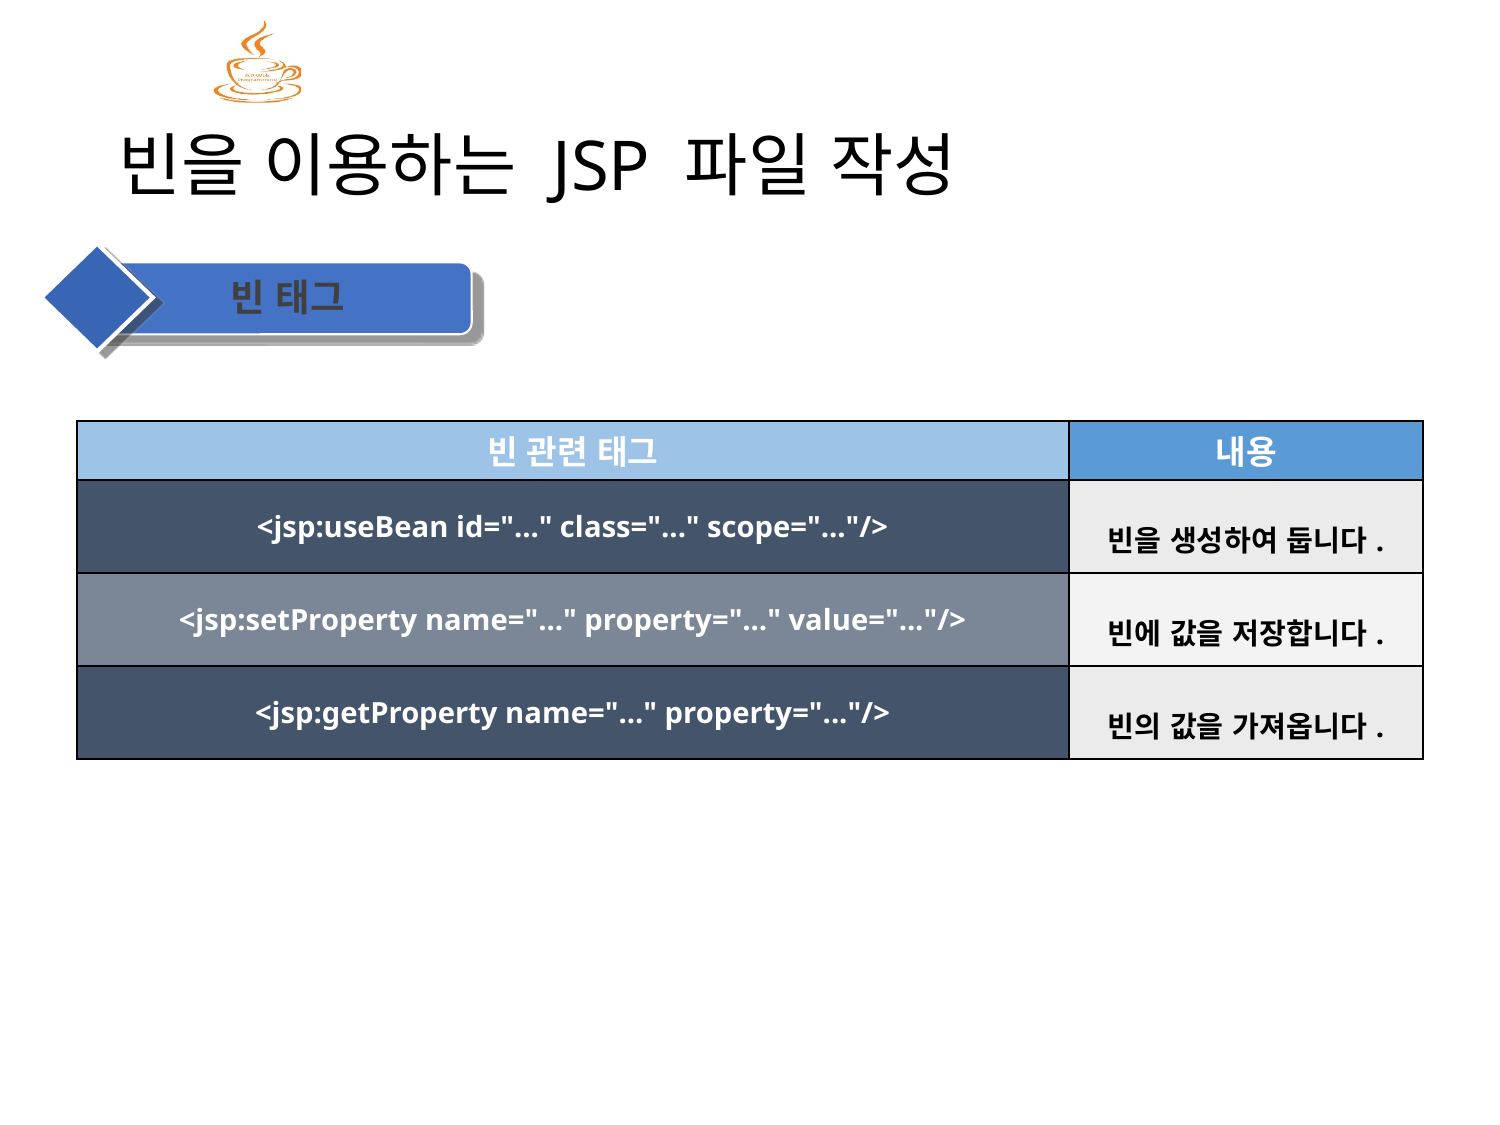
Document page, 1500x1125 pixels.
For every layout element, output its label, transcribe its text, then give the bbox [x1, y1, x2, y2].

table_cell <jsp:getProperty name="..." property="..."/> [78, 667, 1068, 758]
table_cell <jsp:useBean id="..." class="..." scope="..."/> [78, 481, 1068, 572]
table_cell <jsp:setProperty name="..." property="..." value="..."/> [78, 574, 1068, 665]
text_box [41, 243, 472, 352]
table_header 빈 관련 태그 [78, 422, 1068, 479]
table_cell 빈의 값을 가져옵니다. [1070, 667, 1422, 758]
table_cell 빈을 생성하여 둡니다. [1070, 481, 1422, 572]
table_cell 빈에 값을 저장합니다. [1070, 574, 1422, 665]
text_box [0, 0, 1500, 75]
title 빈을 이용하는 JSP 파일 작성 [103, 75, 1397, 278]
table_header 내용 [1070, 422, 1422, 479]
